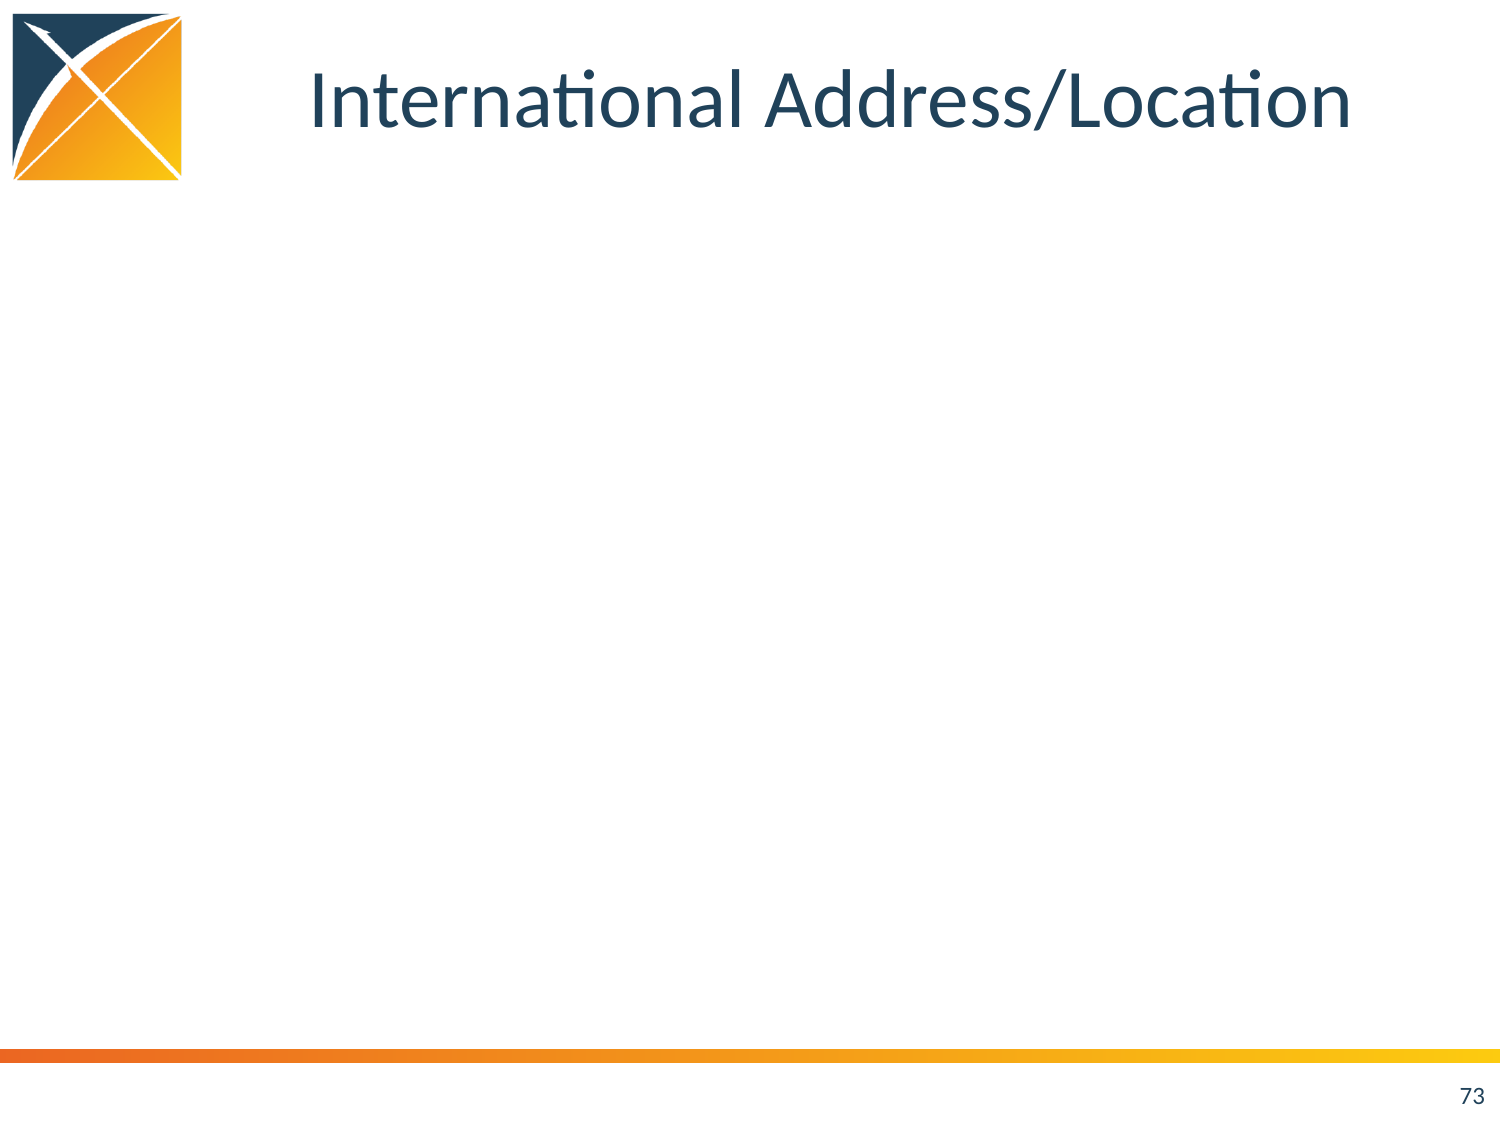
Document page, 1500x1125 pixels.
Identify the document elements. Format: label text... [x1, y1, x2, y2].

picture [0, 0, 206, 200]
title International Address/Location [187, 24, 1475, 163]
slide_number 73 [1149, 1065, 1500, 1125]
